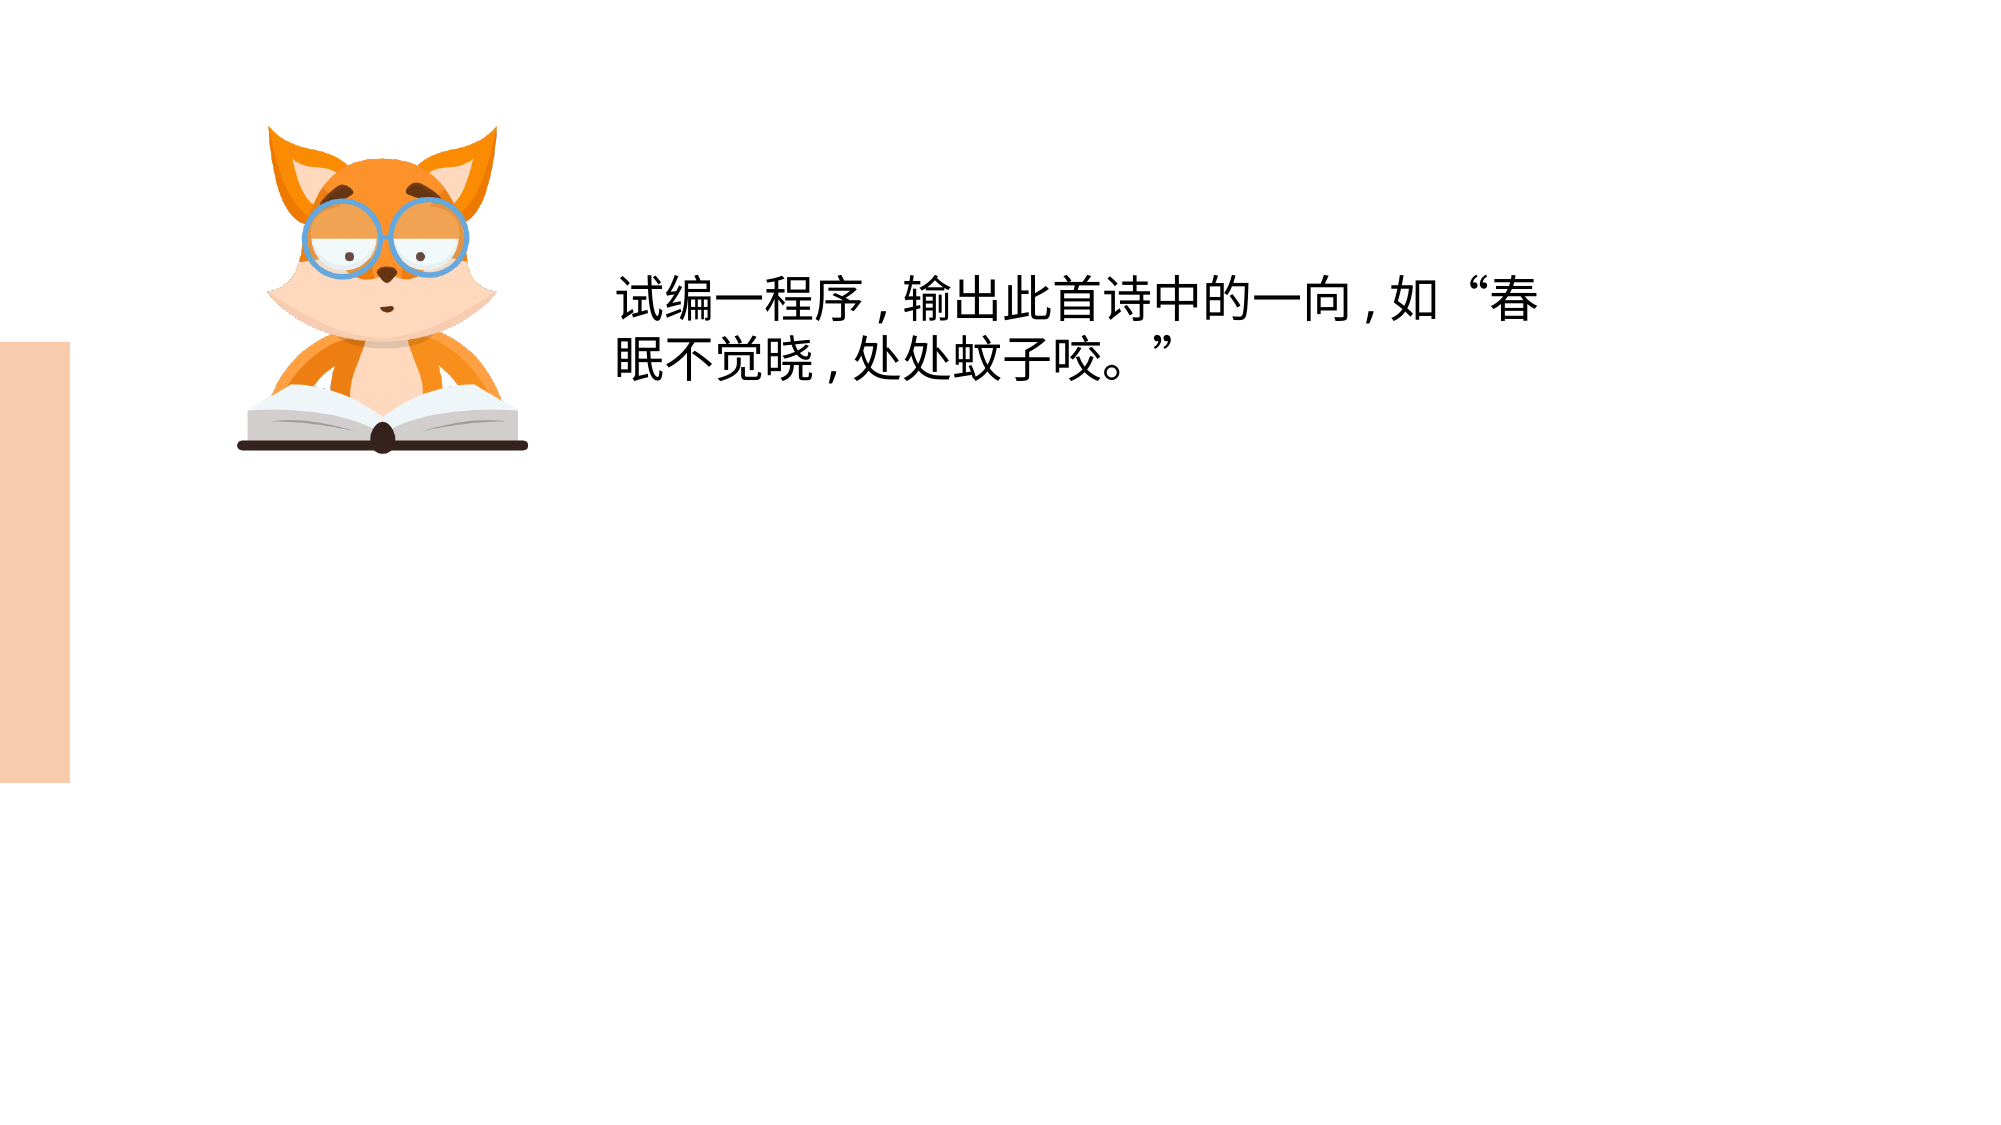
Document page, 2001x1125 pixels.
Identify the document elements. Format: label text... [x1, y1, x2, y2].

text_box 试编一程序,输出此首诗中的一向,如“春眠不觉晓,处处蚊子咬。” [600, 260, 1600, 396]
picture [214, 121, 551, 457]
